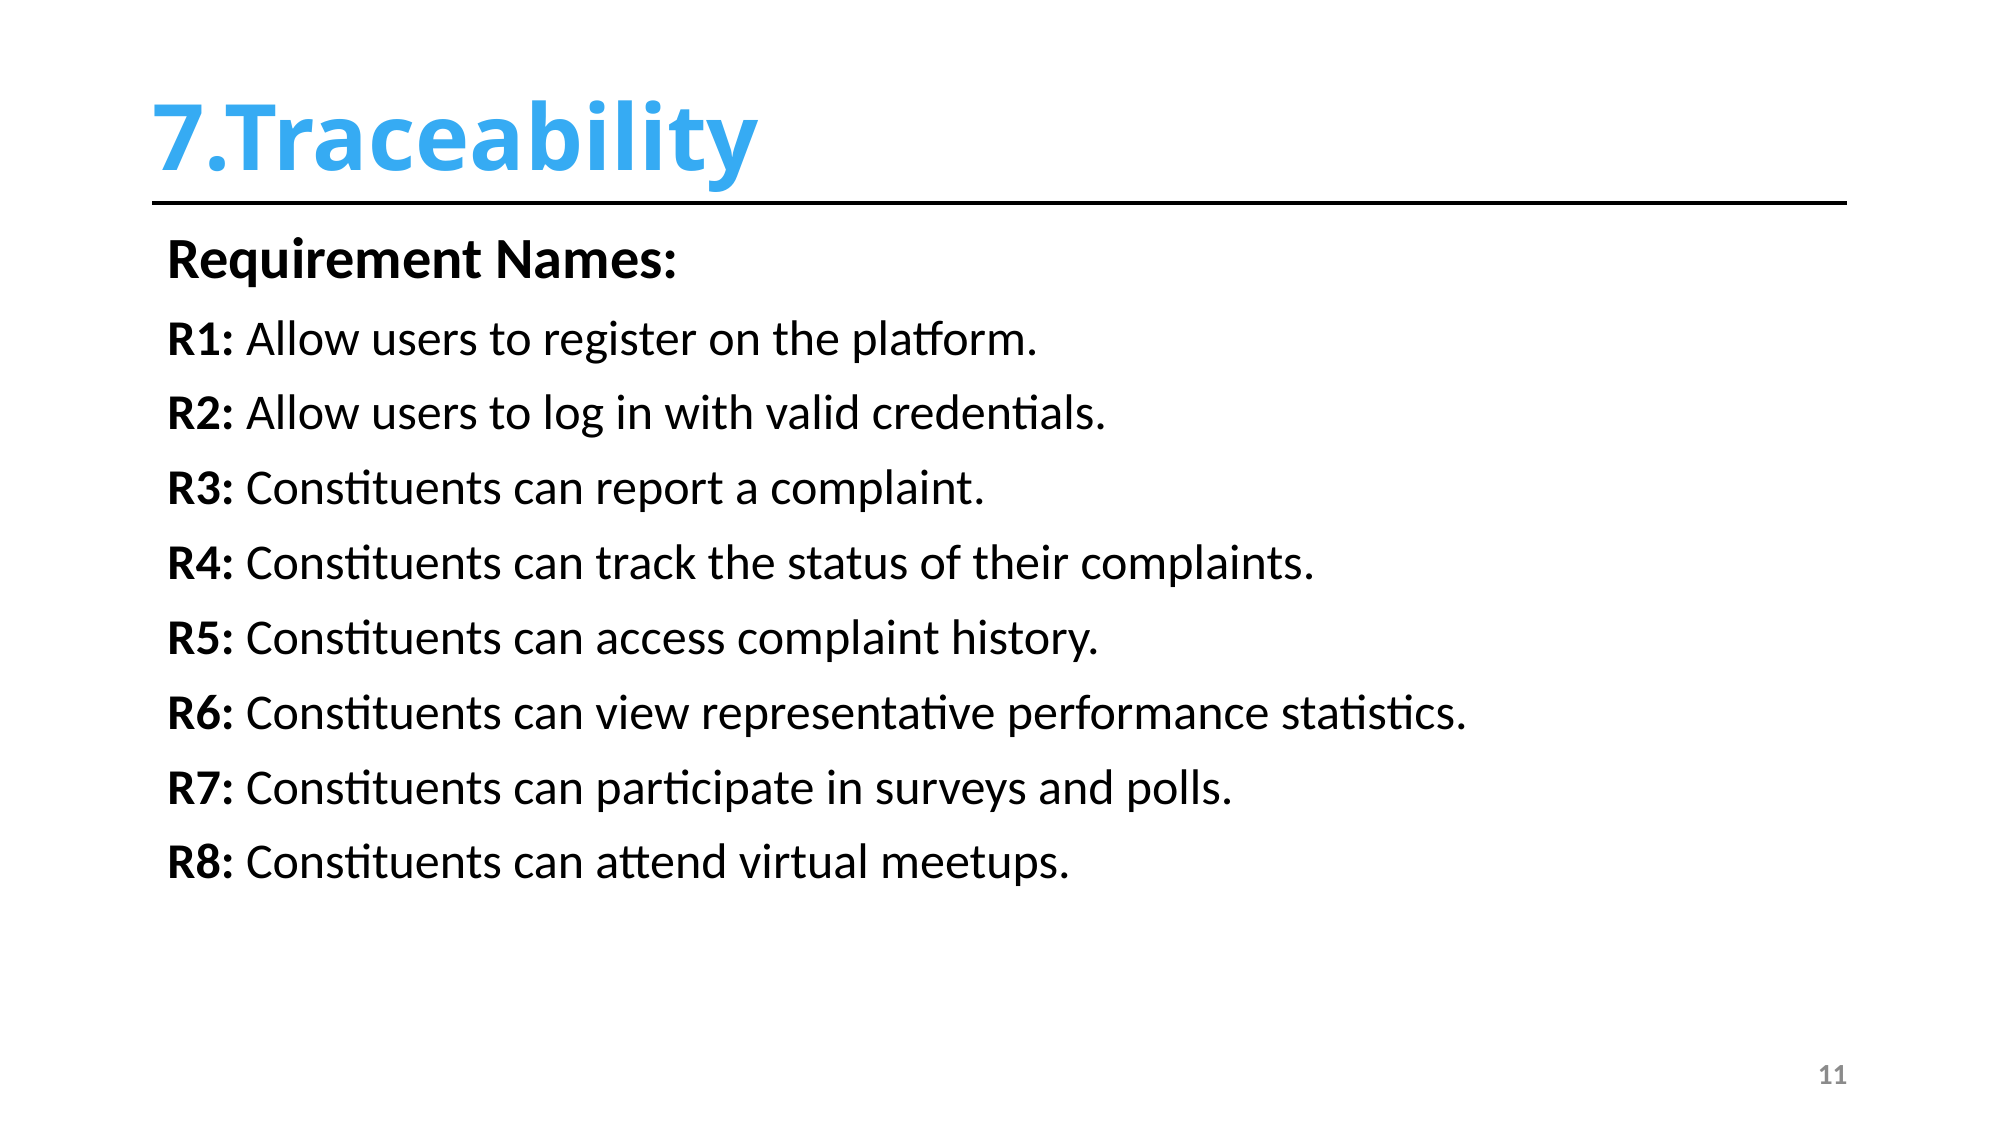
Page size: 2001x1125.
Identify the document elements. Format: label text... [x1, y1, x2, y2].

slide_number 11 [1412, 1042, 1863, 1103]
title 7.Traceability [137, 59, 1863, 221]
list Requirement Names: R1: Allow users to register on the platform. R2: Allow users to log in with valid credentials. R3: Constituents can report a complaint. R4: Constituents can track the status of their complaints. R5: Constituents can access complaint history. R6: Constituents can view representative performance statistics. R7: Constituents can participate in surveys and polls. R8: Constituents can attend virtual meetups. [152, 220, 1848, 1125]
